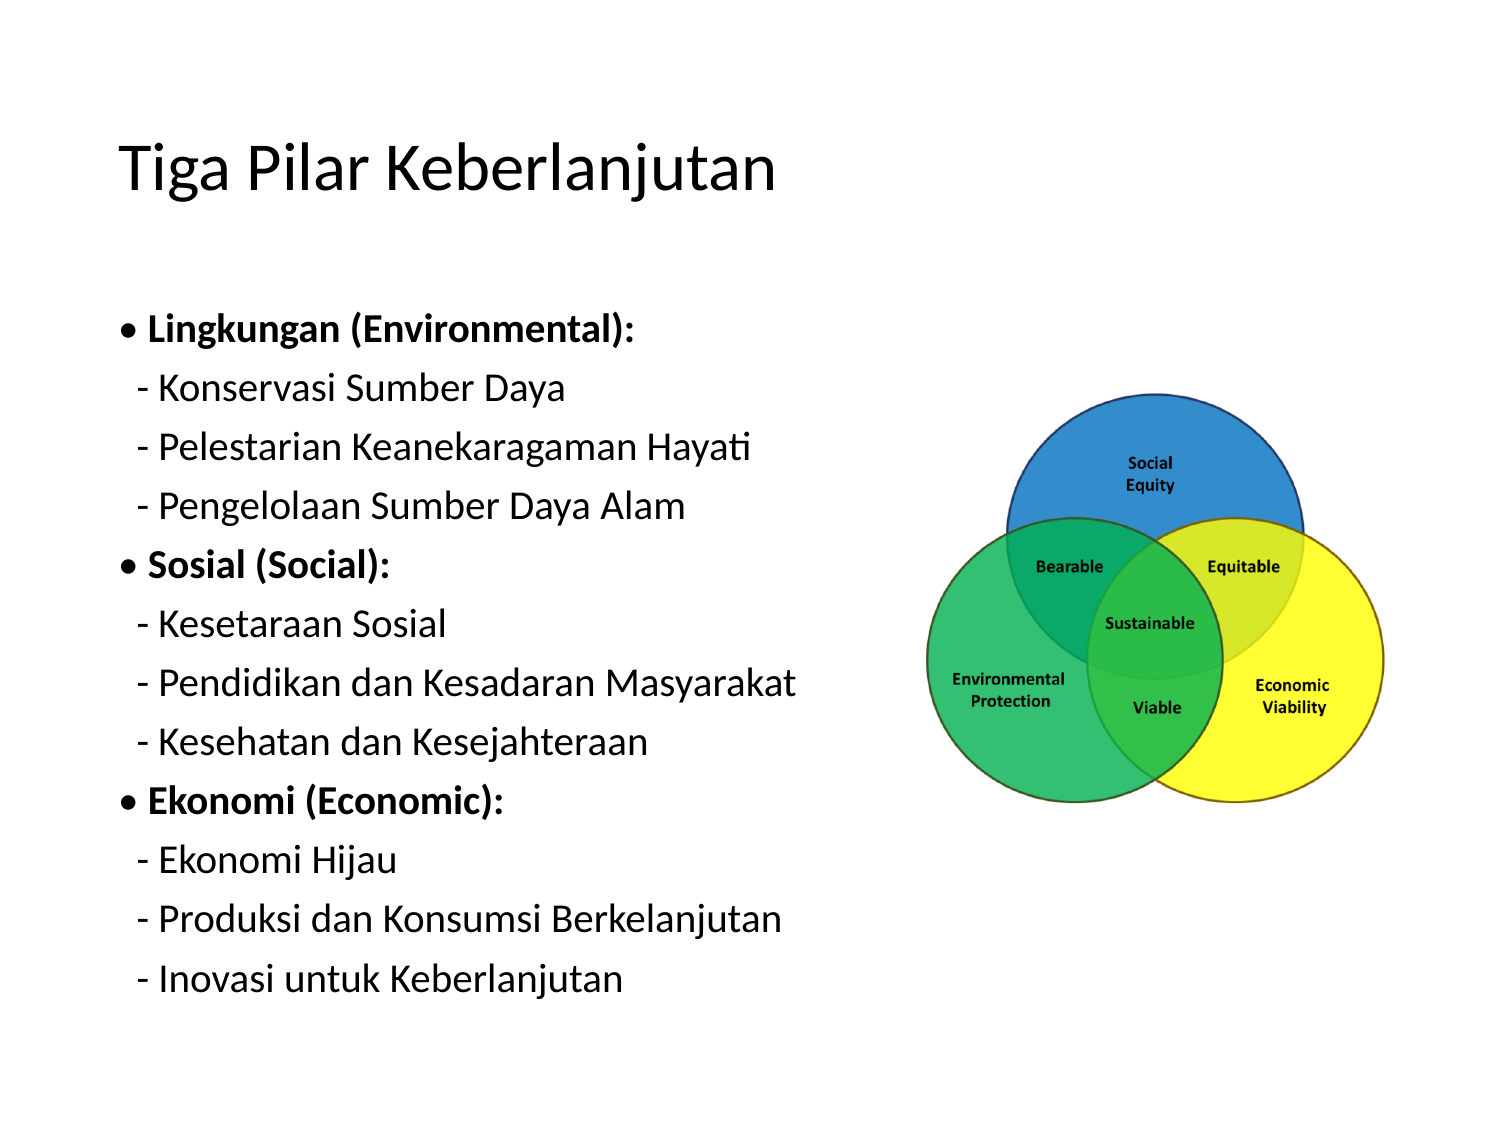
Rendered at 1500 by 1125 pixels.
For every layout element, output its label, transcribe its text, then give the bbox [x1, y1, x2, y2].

title Tiga Pilar Keberlanjutan [103, 59, 1397, 278]
list • Lingkungan (Environmental): - Konservasi Sumber Daya - Pelestarian Keanekaragaman Hayati - Pengelolaan Sumber Daya Alam • Sosial (Social): - Kesetaraan Sosial - Pendidikan dan Kesadaran Masyarakat - Kesehatan dan Kesejahteraan • Ekonomi (Economic): - Ekonomi Hijau - Produksi dan Konsumsi Berkelanjutan - Inovasi untuk Keberlanjutan [103, 299, 1397, 1014]
picture [837, 312, 1463, 938]
